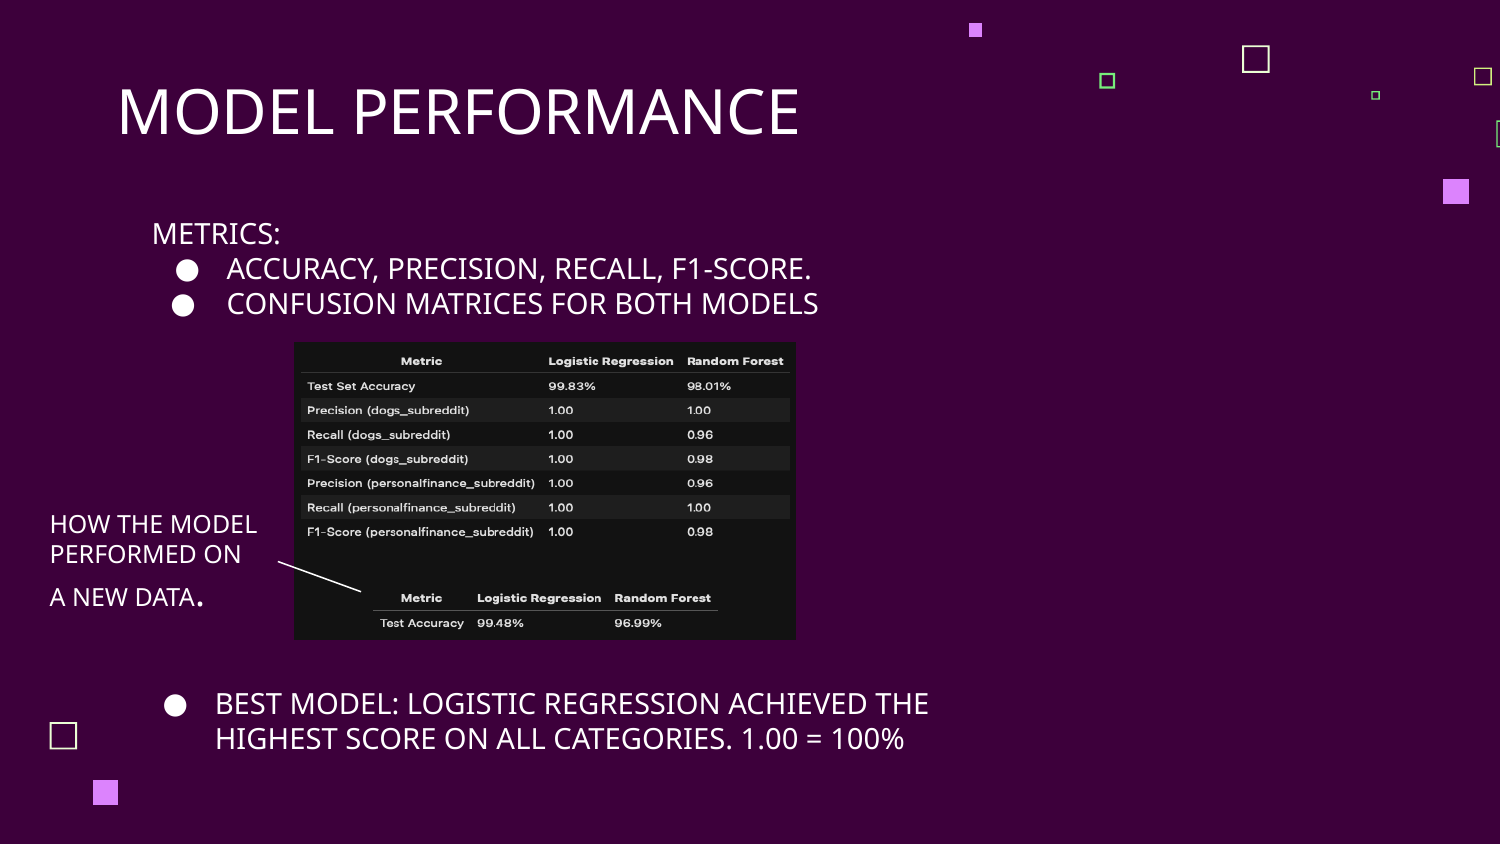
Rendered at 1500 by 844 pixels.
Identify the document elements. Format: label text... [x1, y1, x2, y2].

text_box METRICS: ACCURACY, PRECISION, RECALL, F1-SCORE. CONFUSION MATRICES FOR BOTH MODELS [136, 200, 1144, 335]
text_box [277, 562, 362, 592]
title MODEL PERFORMANCE [101, 67, 878, 163]
text_box HOW THE MODEL PERFORMED ON A NEW DATA. [34, 494, 278, 629]
text_box BEST MODEL: LOGISTIC REGRESSION ACHIEVED THE HIGHEST SCORE ON ALL CATEGORIES. 1.00 = 100% [124, 670, 1073, 770]
picture [294, 342, 796, 641]
